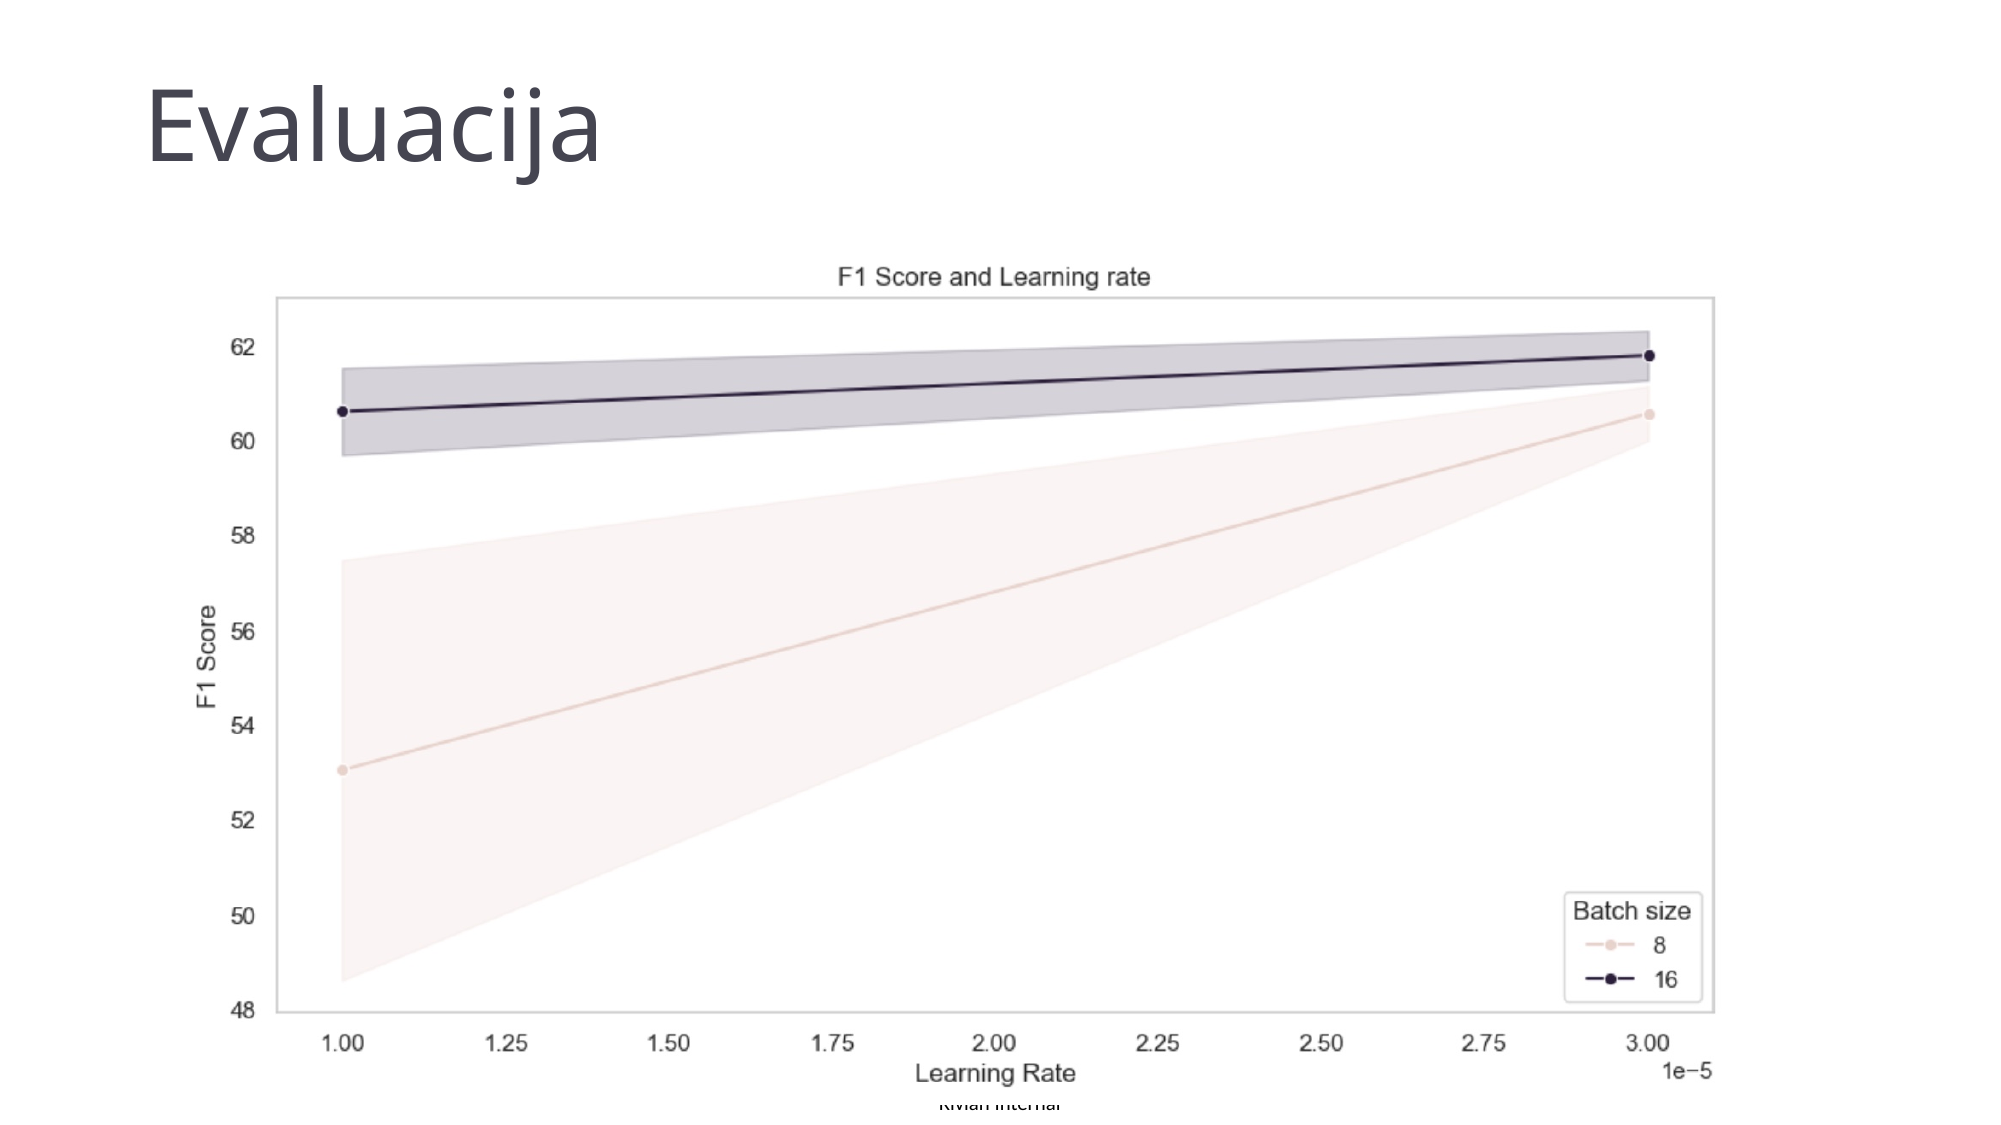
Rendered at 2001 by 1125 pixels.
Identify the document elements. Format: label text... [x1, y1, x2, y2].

title Evaluacija [18, 20, 731, 238]
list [173, 257, 1808, 1105]
